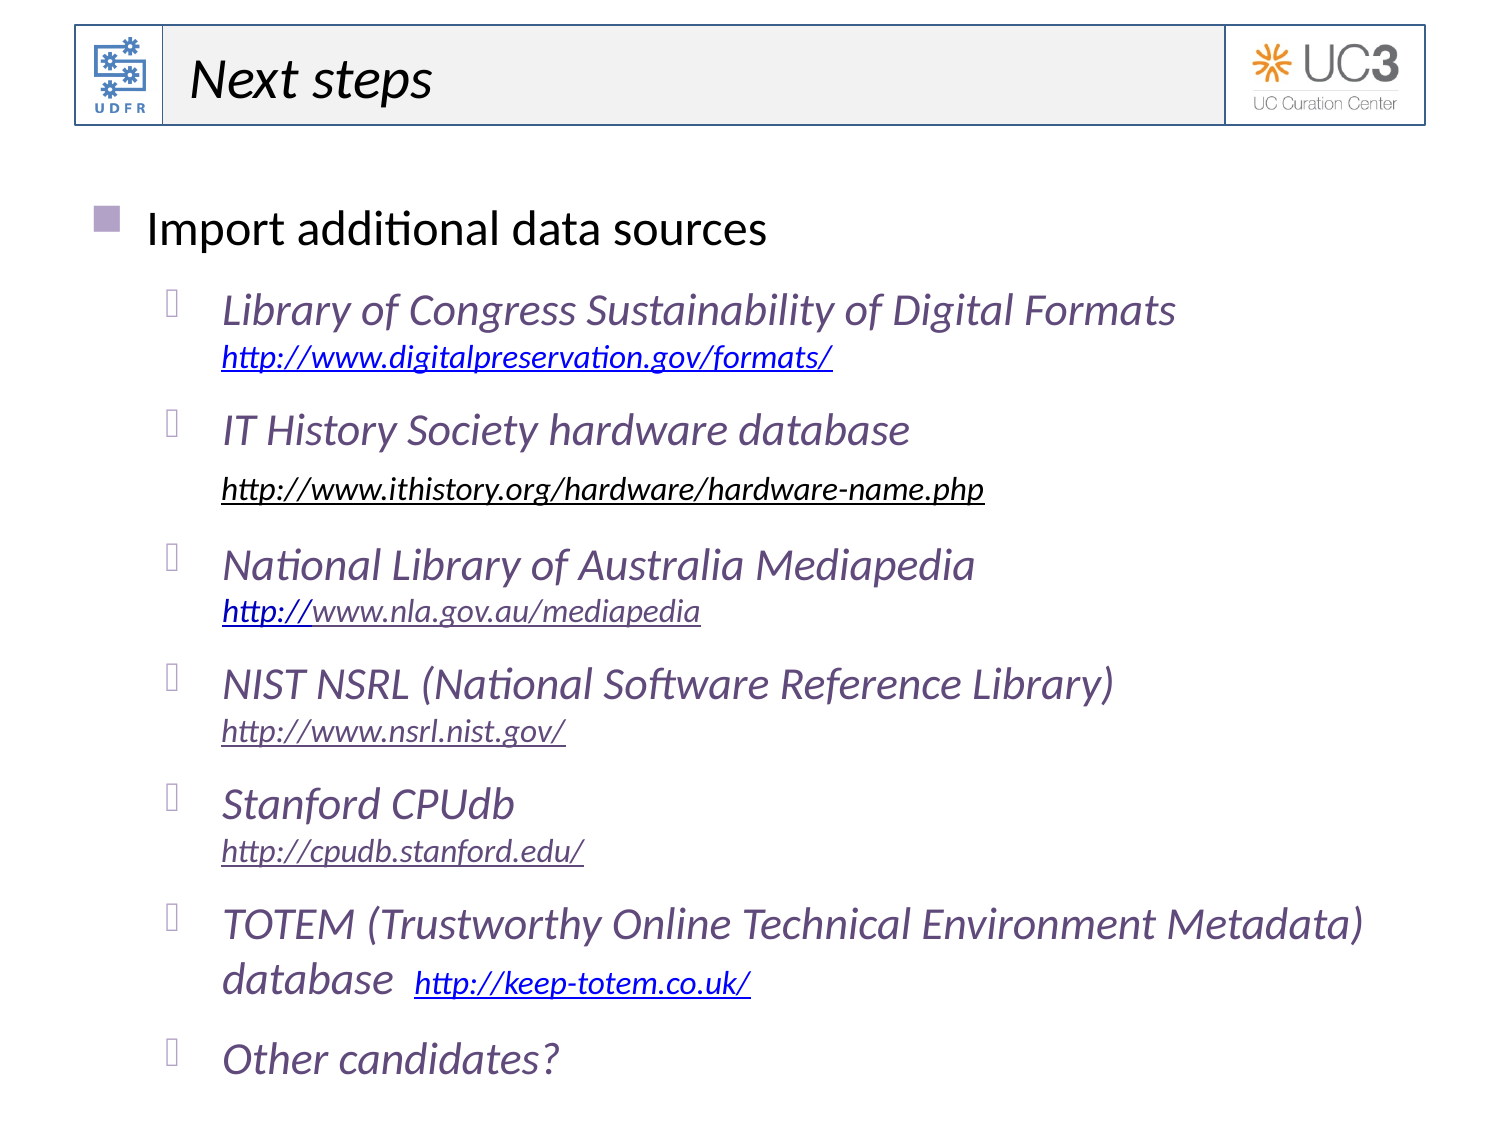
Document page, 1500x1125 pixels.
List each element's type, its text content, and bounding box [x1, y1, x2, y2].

picture [94, 37, 146, 113]
picture [1246, 38, 1403, 114]
list Import additional data sources Library of Congress Sustainability of Digital Formats http://www.digitalpreservation.gov/formats/ IT History Society hardware database http://www.ithistory.org/hardware/hardware-name.php National Library of Australia Mediapedia http://www.nla.gov.au/mediapedia NIST NSRL (National Software Reference Library) http://www.nsrl.nist.gov/ Stanford CPUdb http://cpudb.stanford.edu/ TOTEM (Trustworthy Online Technical Environment Metadata) database http://keep-totem.co.uk/ Other candidates? [75, 187, 1425, 1100]
title Next steps [174, 24, 1200, 125]
